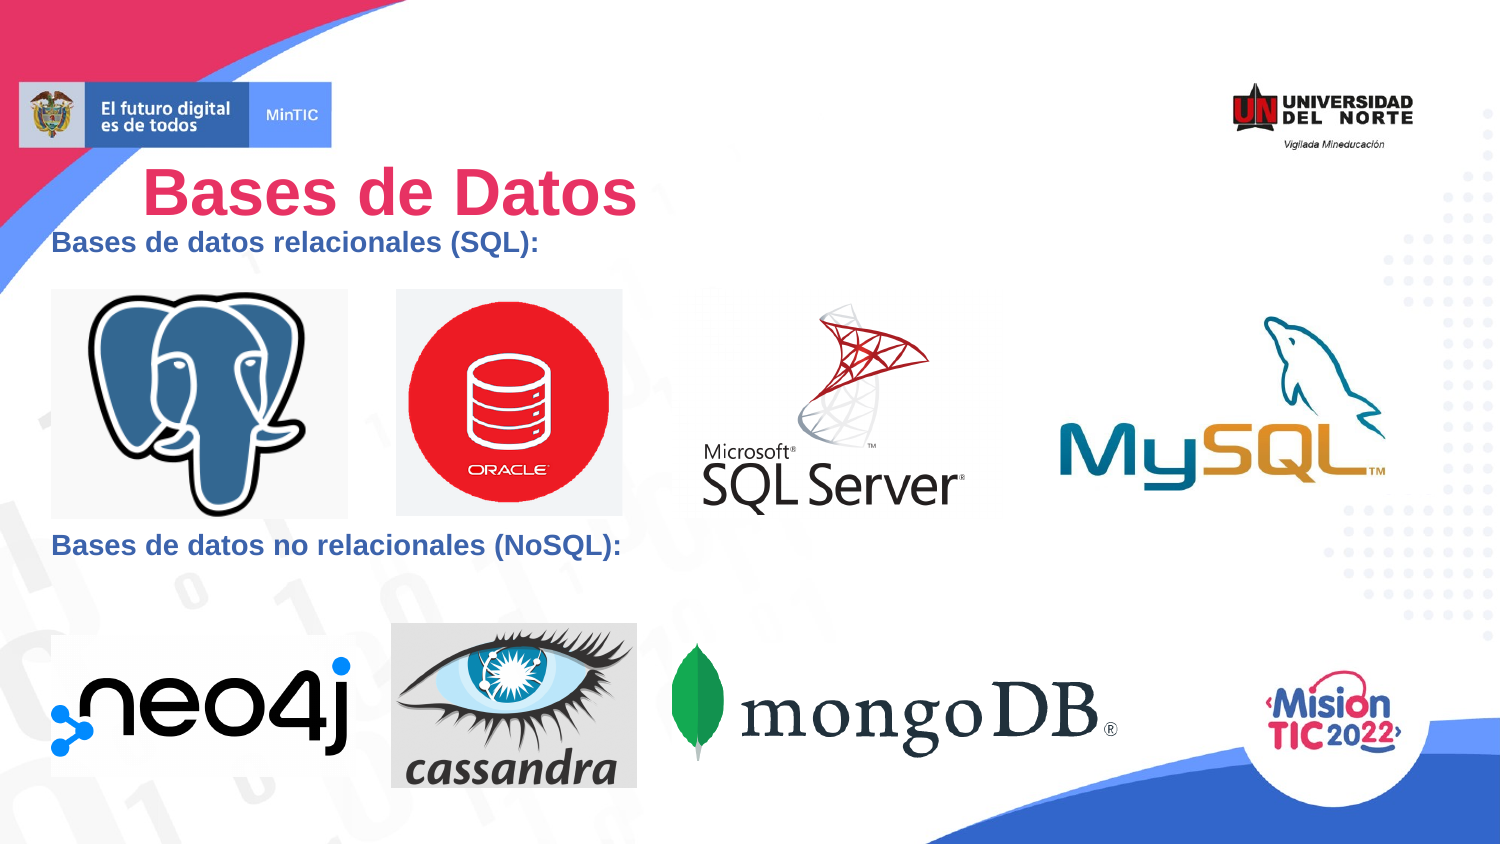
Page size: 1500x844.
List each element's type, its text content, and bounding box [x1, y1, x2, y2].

text_box Bases de datos no relacionales (NoSQL): [51, 524, 1143, 593]
text_box Bases de Datos [131, 56, 1369, 235]
picture [0, 0, 1500, 844]
text_box Bases de datos relacionales (SQL): [51, 221, 1143, 290]
